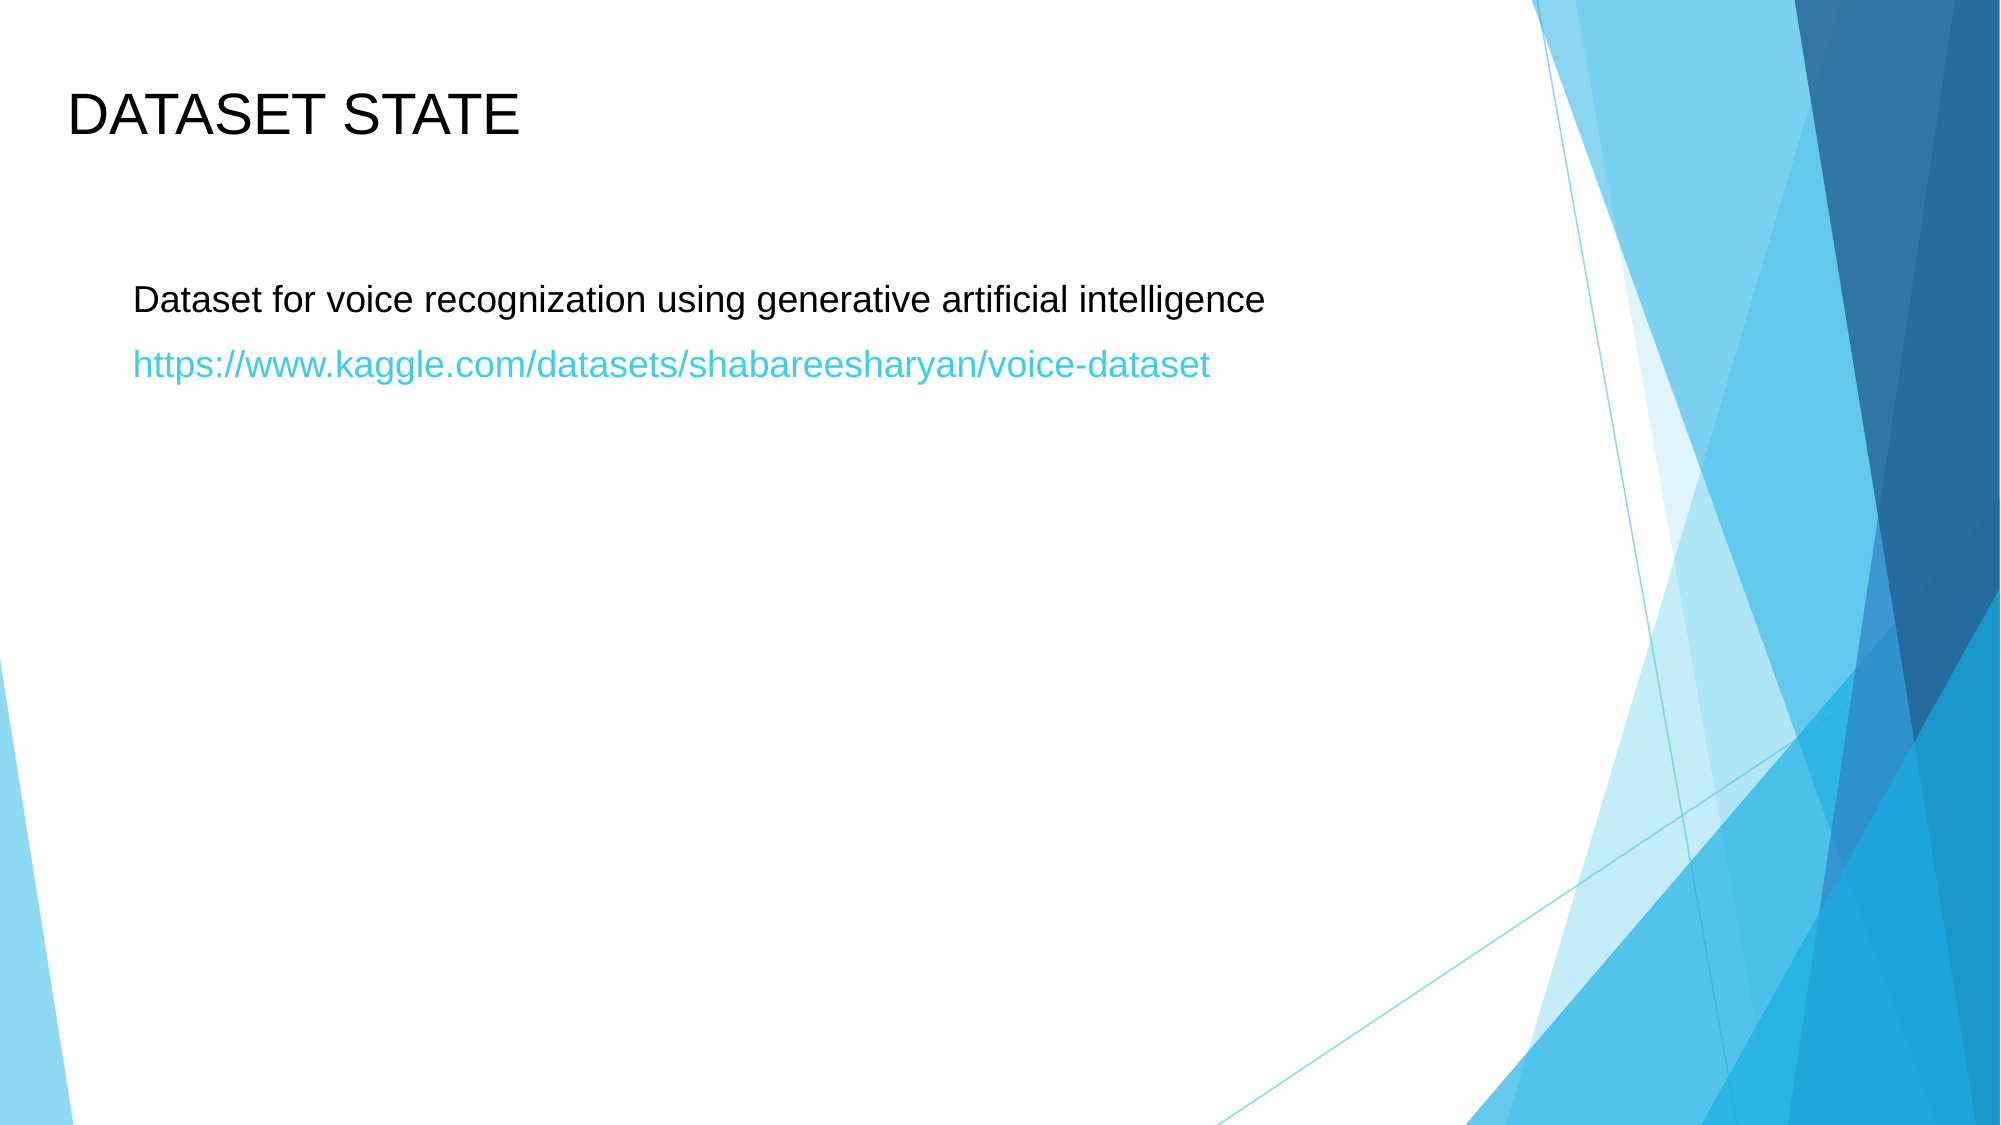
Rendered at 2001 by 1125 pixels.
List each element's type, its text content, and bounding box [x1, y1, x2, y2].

title DATASET STATE [52, 68, 1464, 178]
list Dataset for voice recognization using generative artificial intelligence https://www.kaggle.com/datasets/shabareesharyan/voice-dataset [117, 266, 1529, 905]
